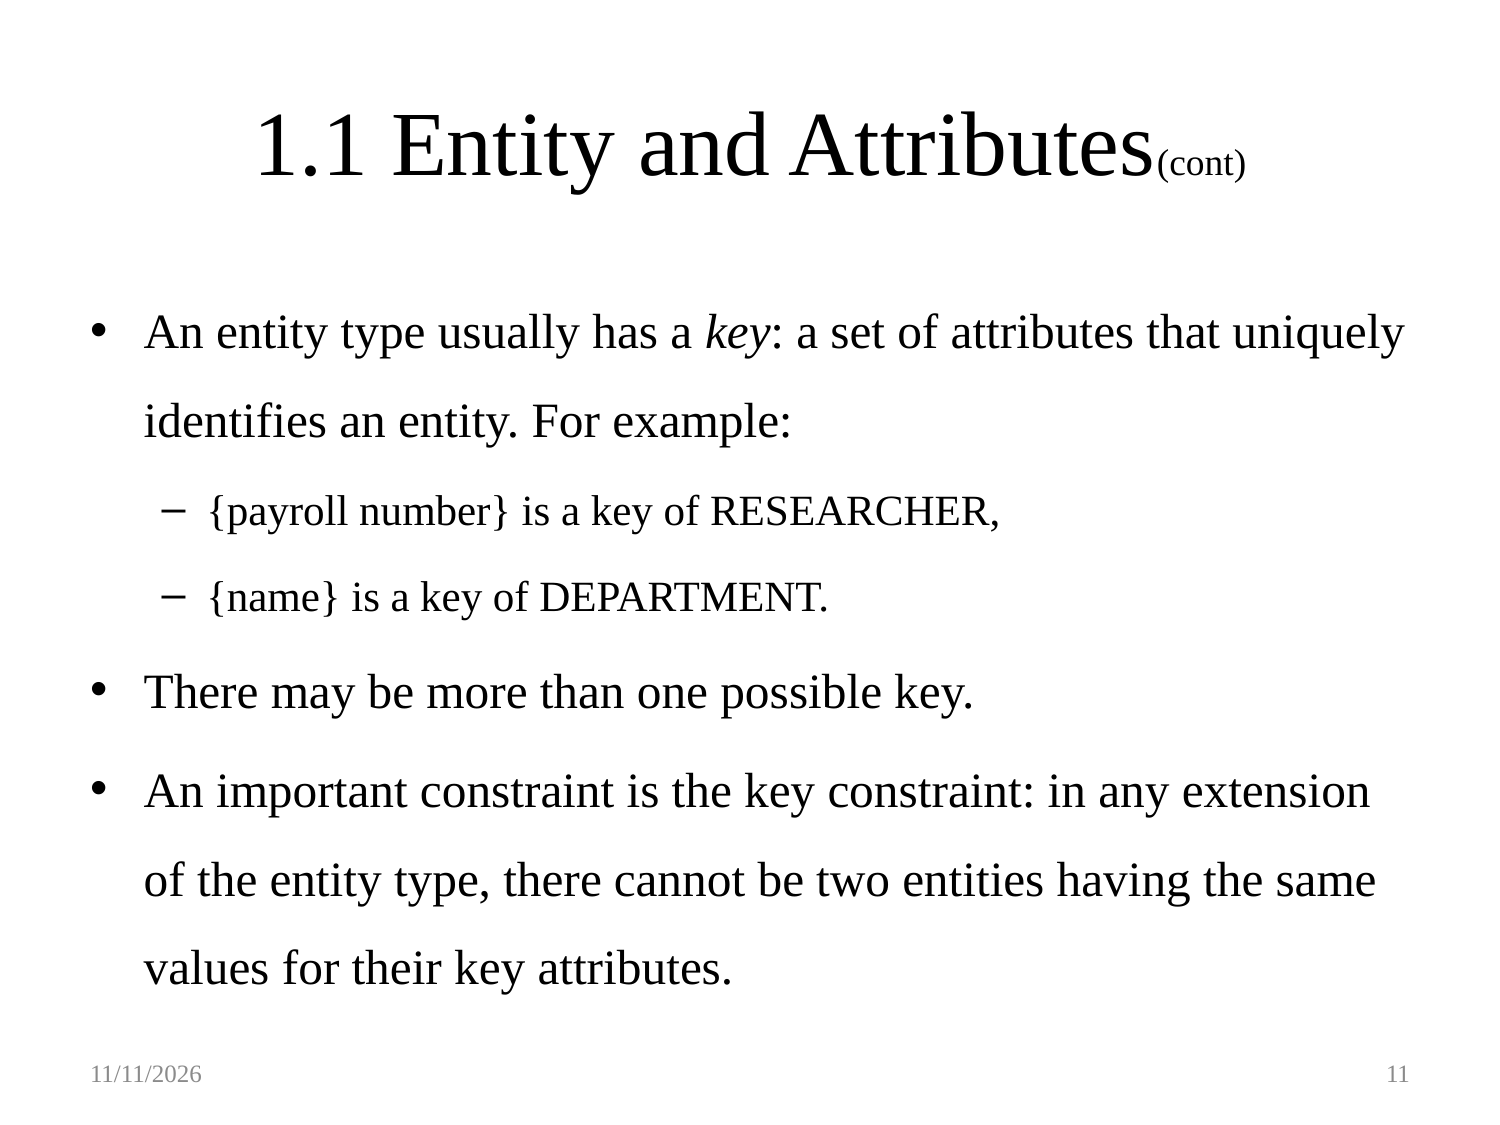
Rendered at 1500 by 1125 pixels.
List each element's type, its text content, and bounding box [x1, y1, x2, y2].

list An entity type usually has a key: a set of attributes that uniquely identifies an entity. For example: {payroll number} is a key of RESEARCHER, {name} is a key of DEPARTMENT. There may be more than one possible key. An important constraint is the key constraint: in any extension of the entity type, there cannot be two entities having the same values for their key attributes. [75, 262, 1425, 1005]
title 1.1 Entity and Attributes(cont) [75, 45, 1425, 233]
slide_number 11 [1074, 1042, 1425, 1103]
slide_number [75, 1042, 425, 1103]
